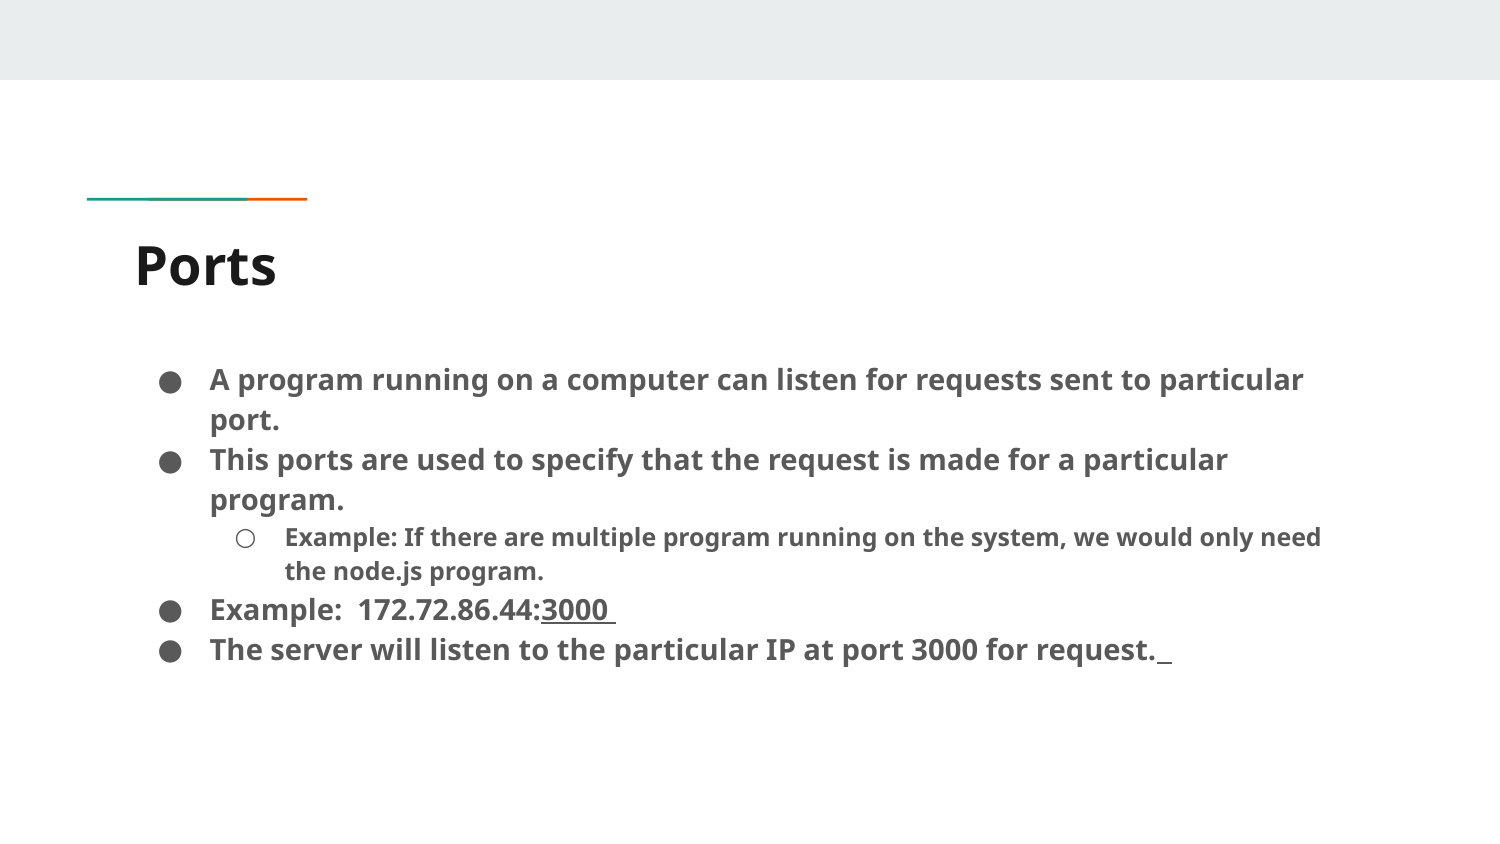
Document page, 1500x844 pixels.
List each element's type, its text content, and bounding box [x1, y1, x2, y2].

list A program running on a computer can listen for requests sent to particular port. This ports are used to specify that the request is made for a particular program. Example: If there are multiple program running on the system, we would only need the node.js program. Example: 172.72.86.44:3000 The server will listen to the particular IP at port 3000 for request. [119, 341, 1381, 712]
title Ports [119, 216, 1381, 305]
